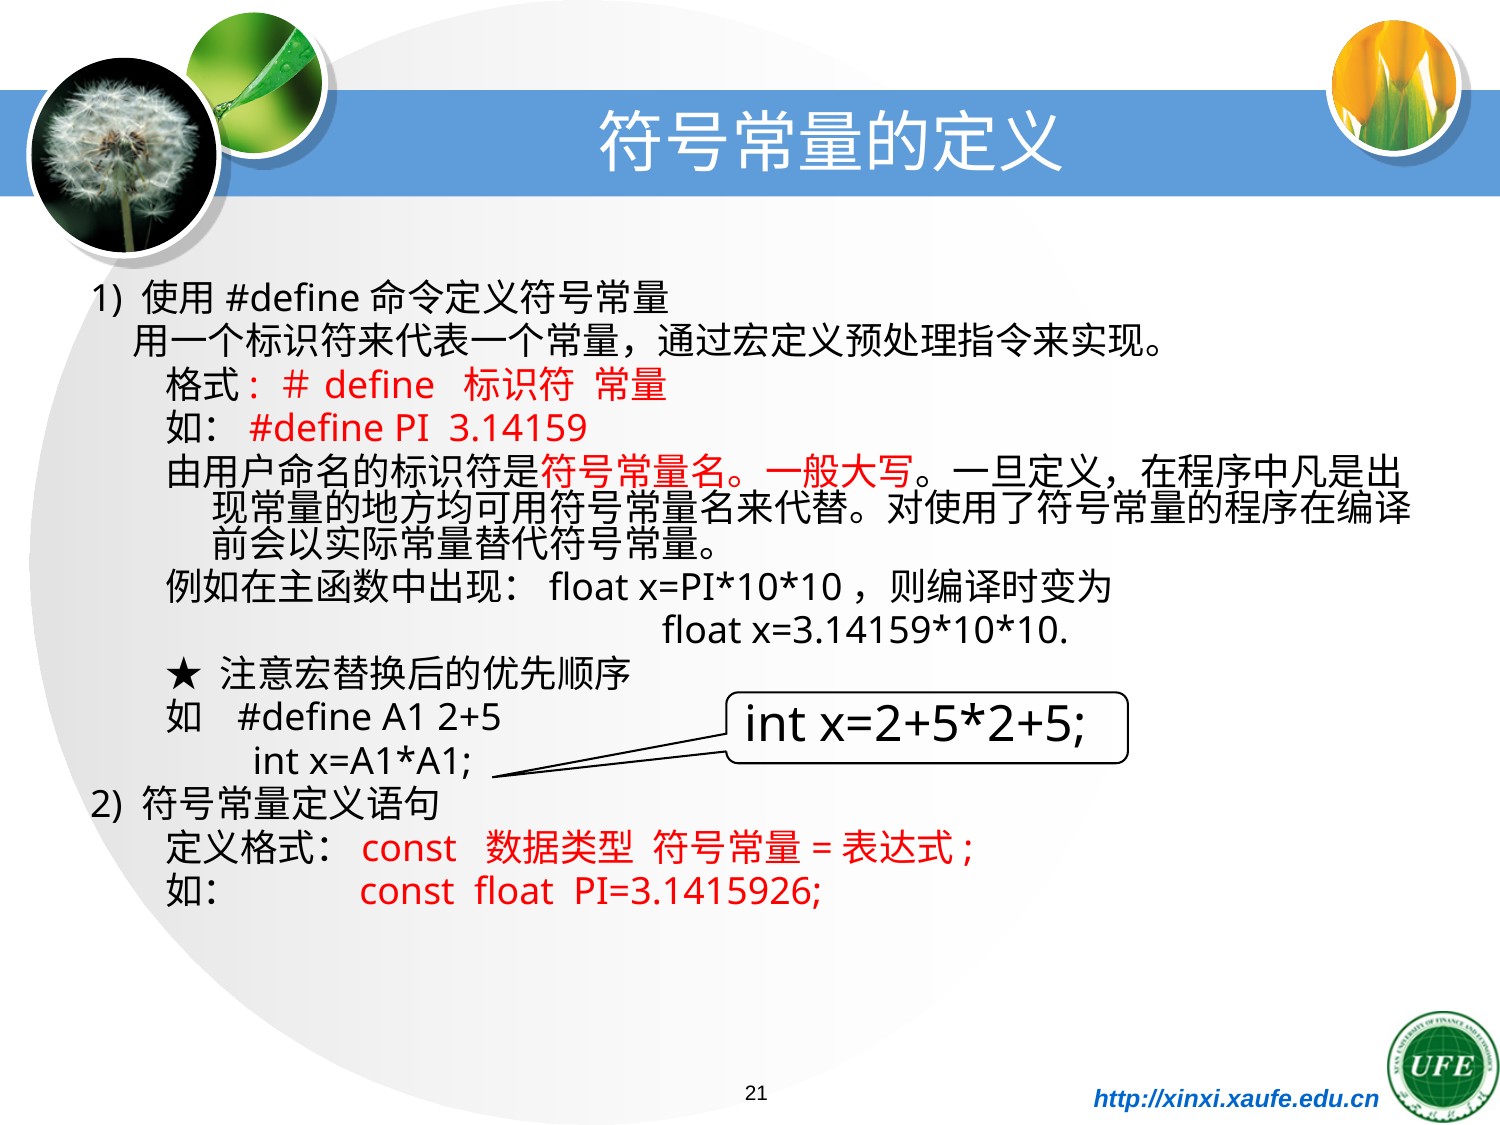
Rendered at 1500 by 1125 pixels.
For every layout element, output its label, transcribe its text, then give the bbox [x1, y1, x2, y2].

footer http://xinxi.xaufe.edu.cn [1045, 1074, 1396, 1116]
picture [31, 57, 217, 253]
picture [1332, 20, 1457, 151]
text_box int x=2+5*2+5; [492, 692, 1128, 778]
list 1) 使用#define命令定义符号常量 用一个标识符来代表一个常量，通过宏定义预处理指令来实现。 格式: ＃define 标识符 常量 如：#define PI 3.14159 由用户命名的标识符是符号常量名。一般大写。一旦定义，在程序中凡是出现常量的地方均可用符号常量名来代替。对使用了符号常量的程序在编译前会以实际常量替代符号常量。 例如在主函数中出现：float x=PI*10*10，则编译时变为 float x=3.14159*10*10. ★ 注意宏替换后的优先顺序 如 #define A1 2+5 int x=A1*A1; 2) 符号常量定义语句 定义格式：const 数据类型 符号常量=表达式; 如： const float PI=3.1415926; [75, 275, 1432, 1038]
slide_number 21 [687, 1071, 825, 1115]
title 符号常量的定义 [337, 99, 1325, 180]
picture [1387, 1011, 1500, 1123]
picture [186, 12, 322, 154]
